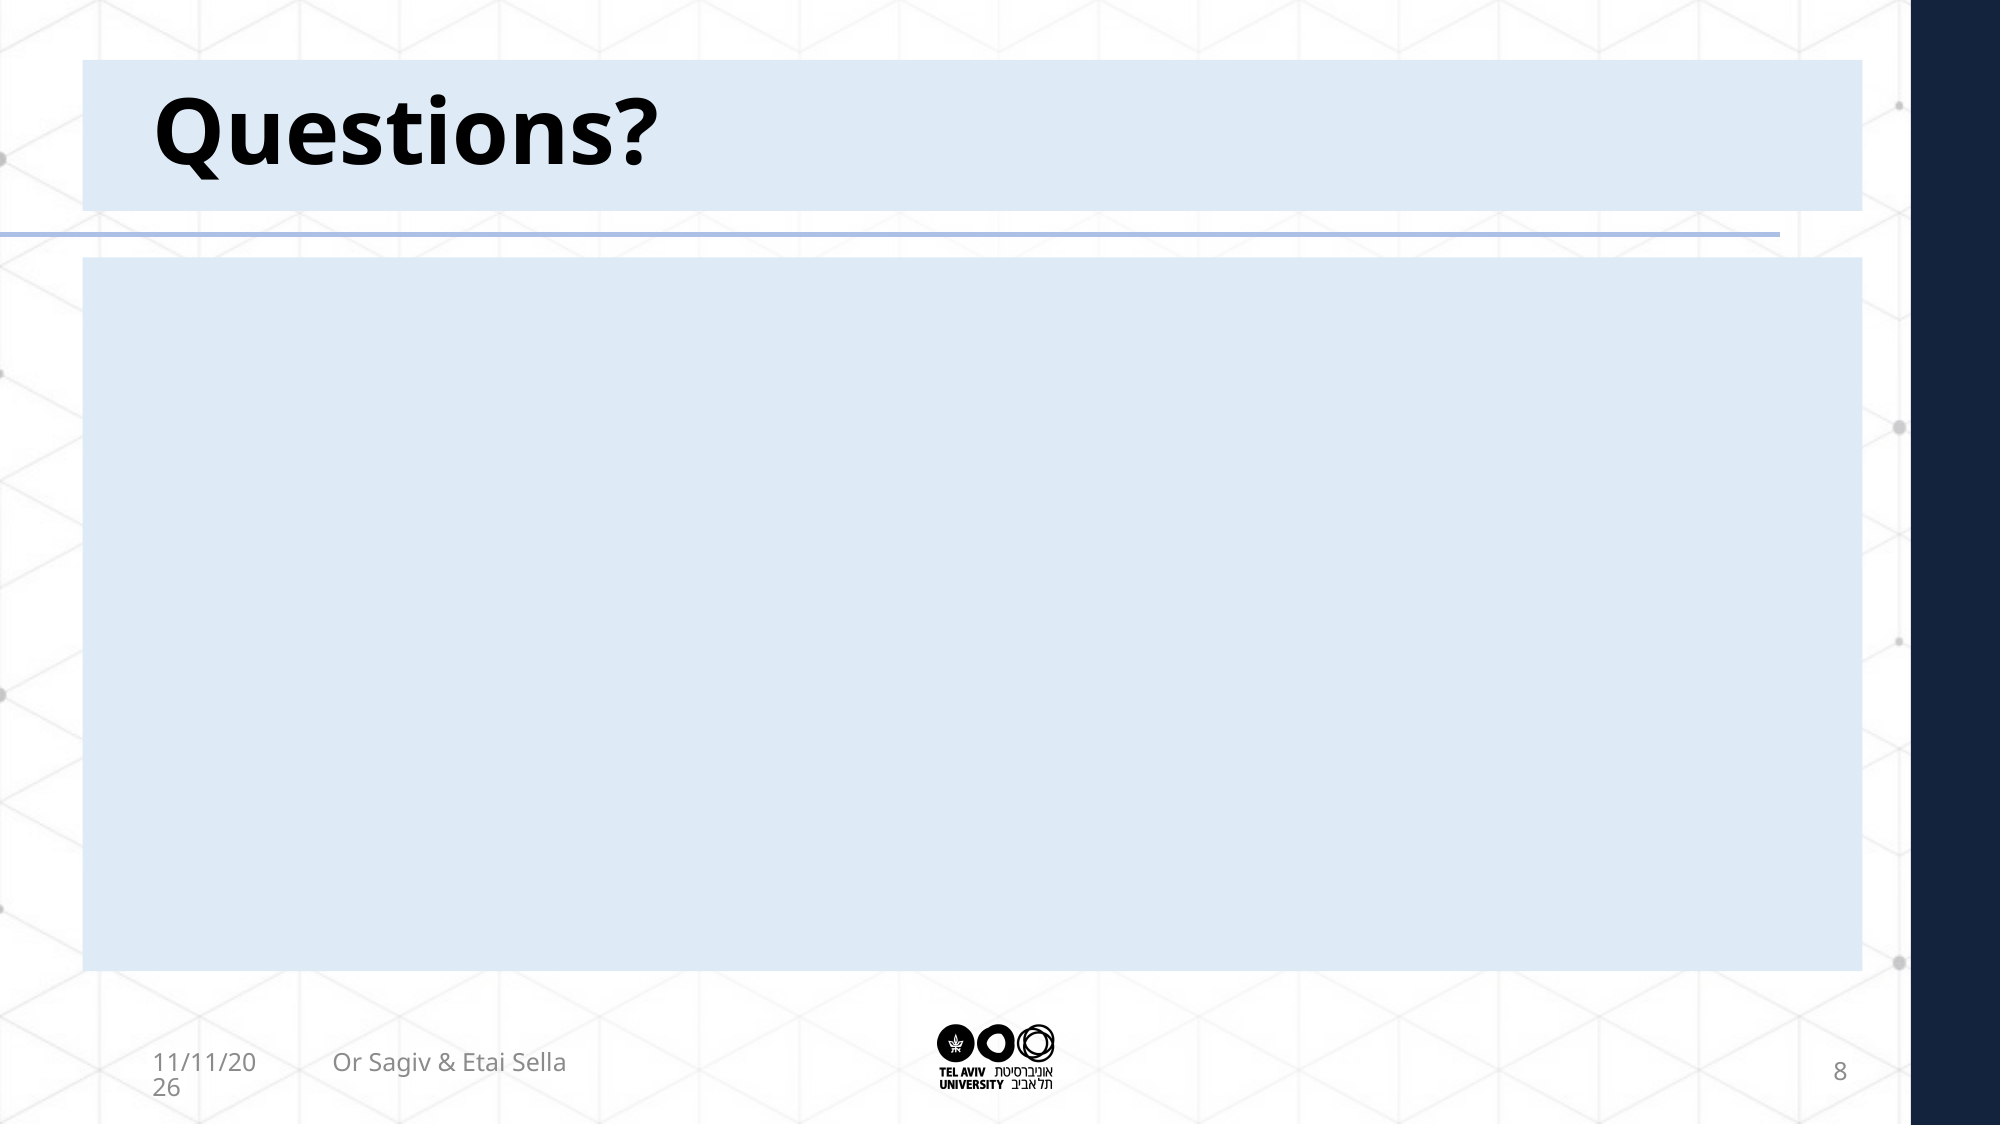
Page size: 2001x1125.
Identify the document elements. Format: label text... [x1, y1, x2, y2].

footer Or Sagiv & Etai Sella [299, 1033, 600, 1094]
picture [937, 1011, 1063, 1102]
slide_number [137, 1033, 282, 1094]
title Questions? [137, 59, 1863, 211]
slide_number 8 [1685, 1042, 1863, 1103]
